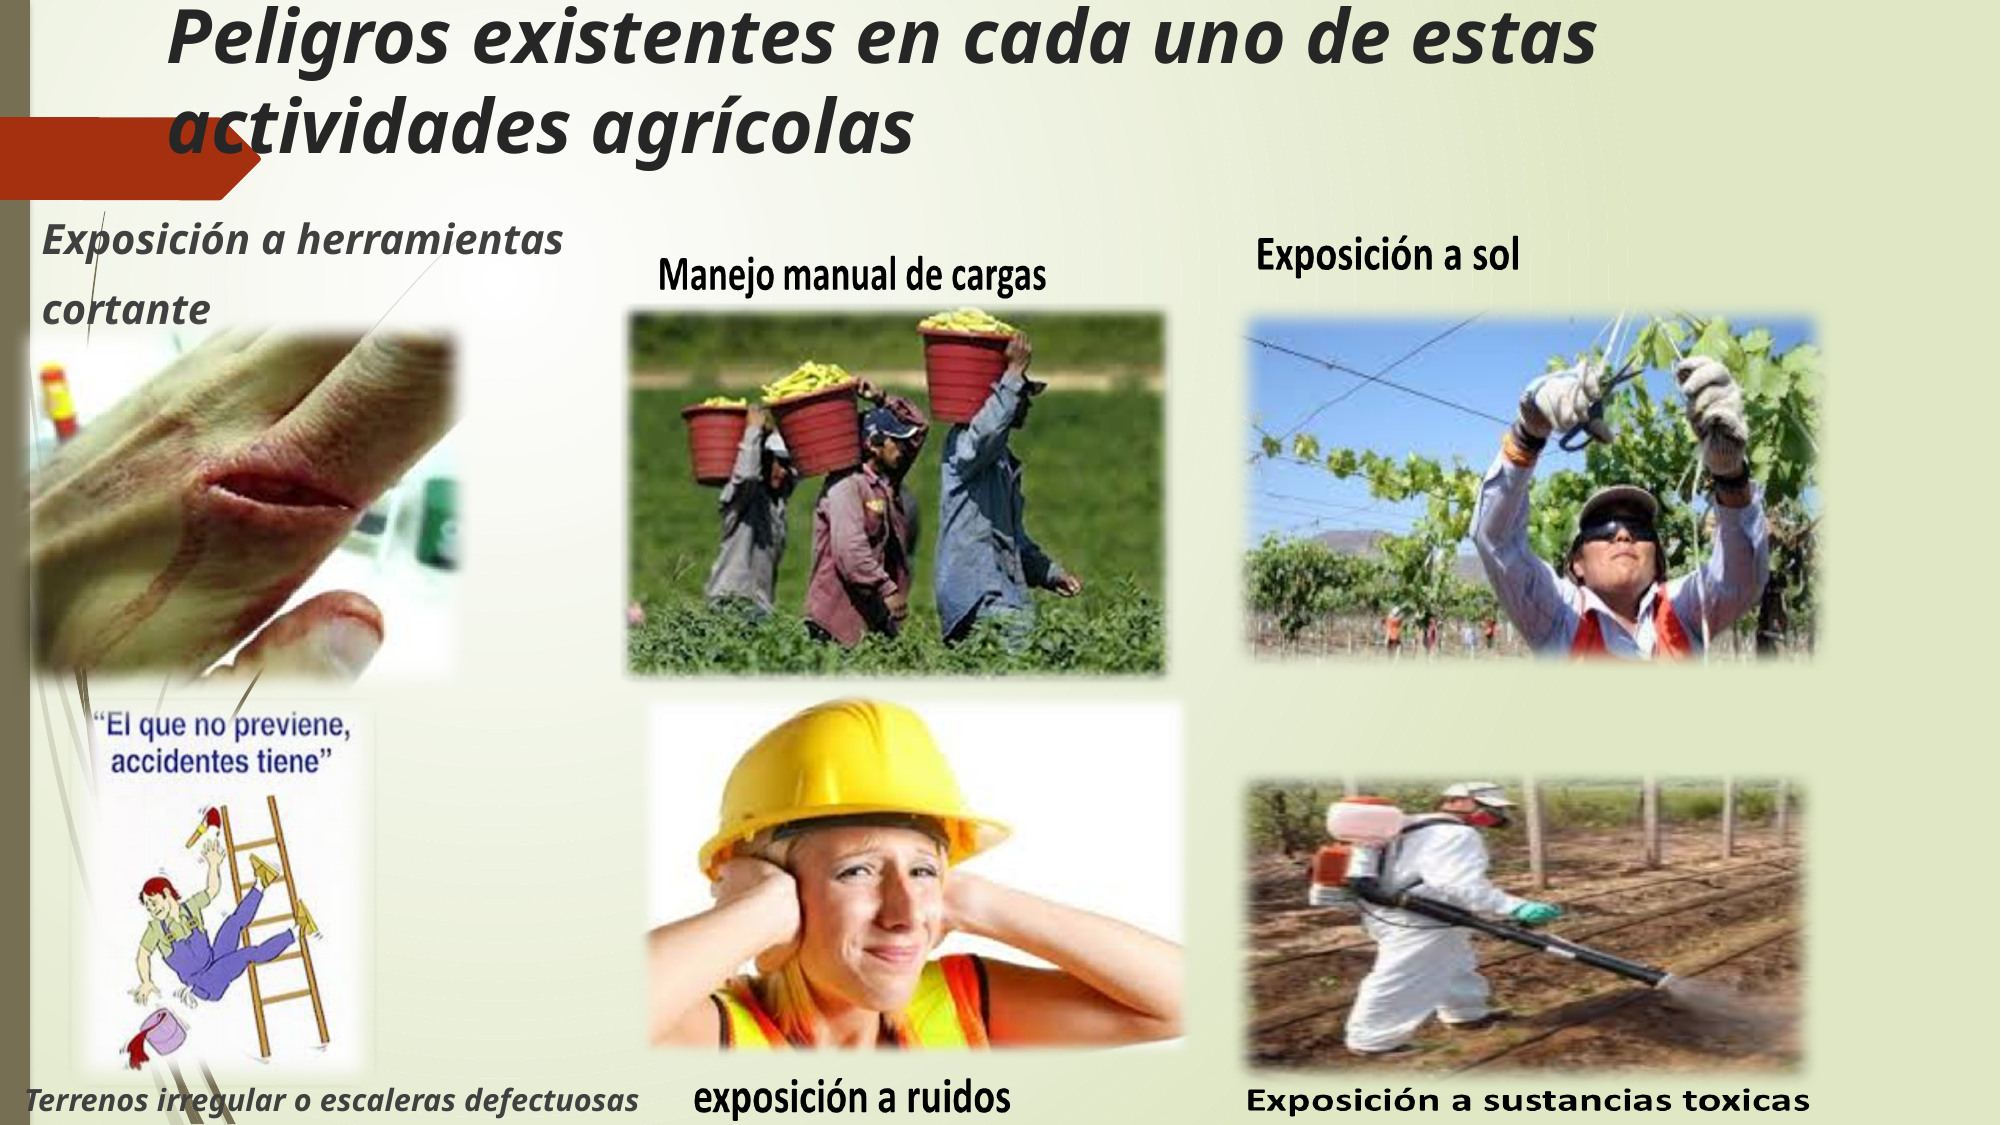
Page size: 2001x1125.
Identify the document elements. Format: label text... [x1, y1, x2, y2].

list Terrenos irregular o escaleras defectuosas [8, 1048, 663, 1125]
list Exposición a herramientas cortante [26, 198, 630, 341]
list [65, 694, 379, 1090]
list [10, 316, 473, 696]
picture [614, 155, 1985, 1125]
title Peligros existentes en cada uno de estas actividades agrícolas [151, 0, 1877, 198]
